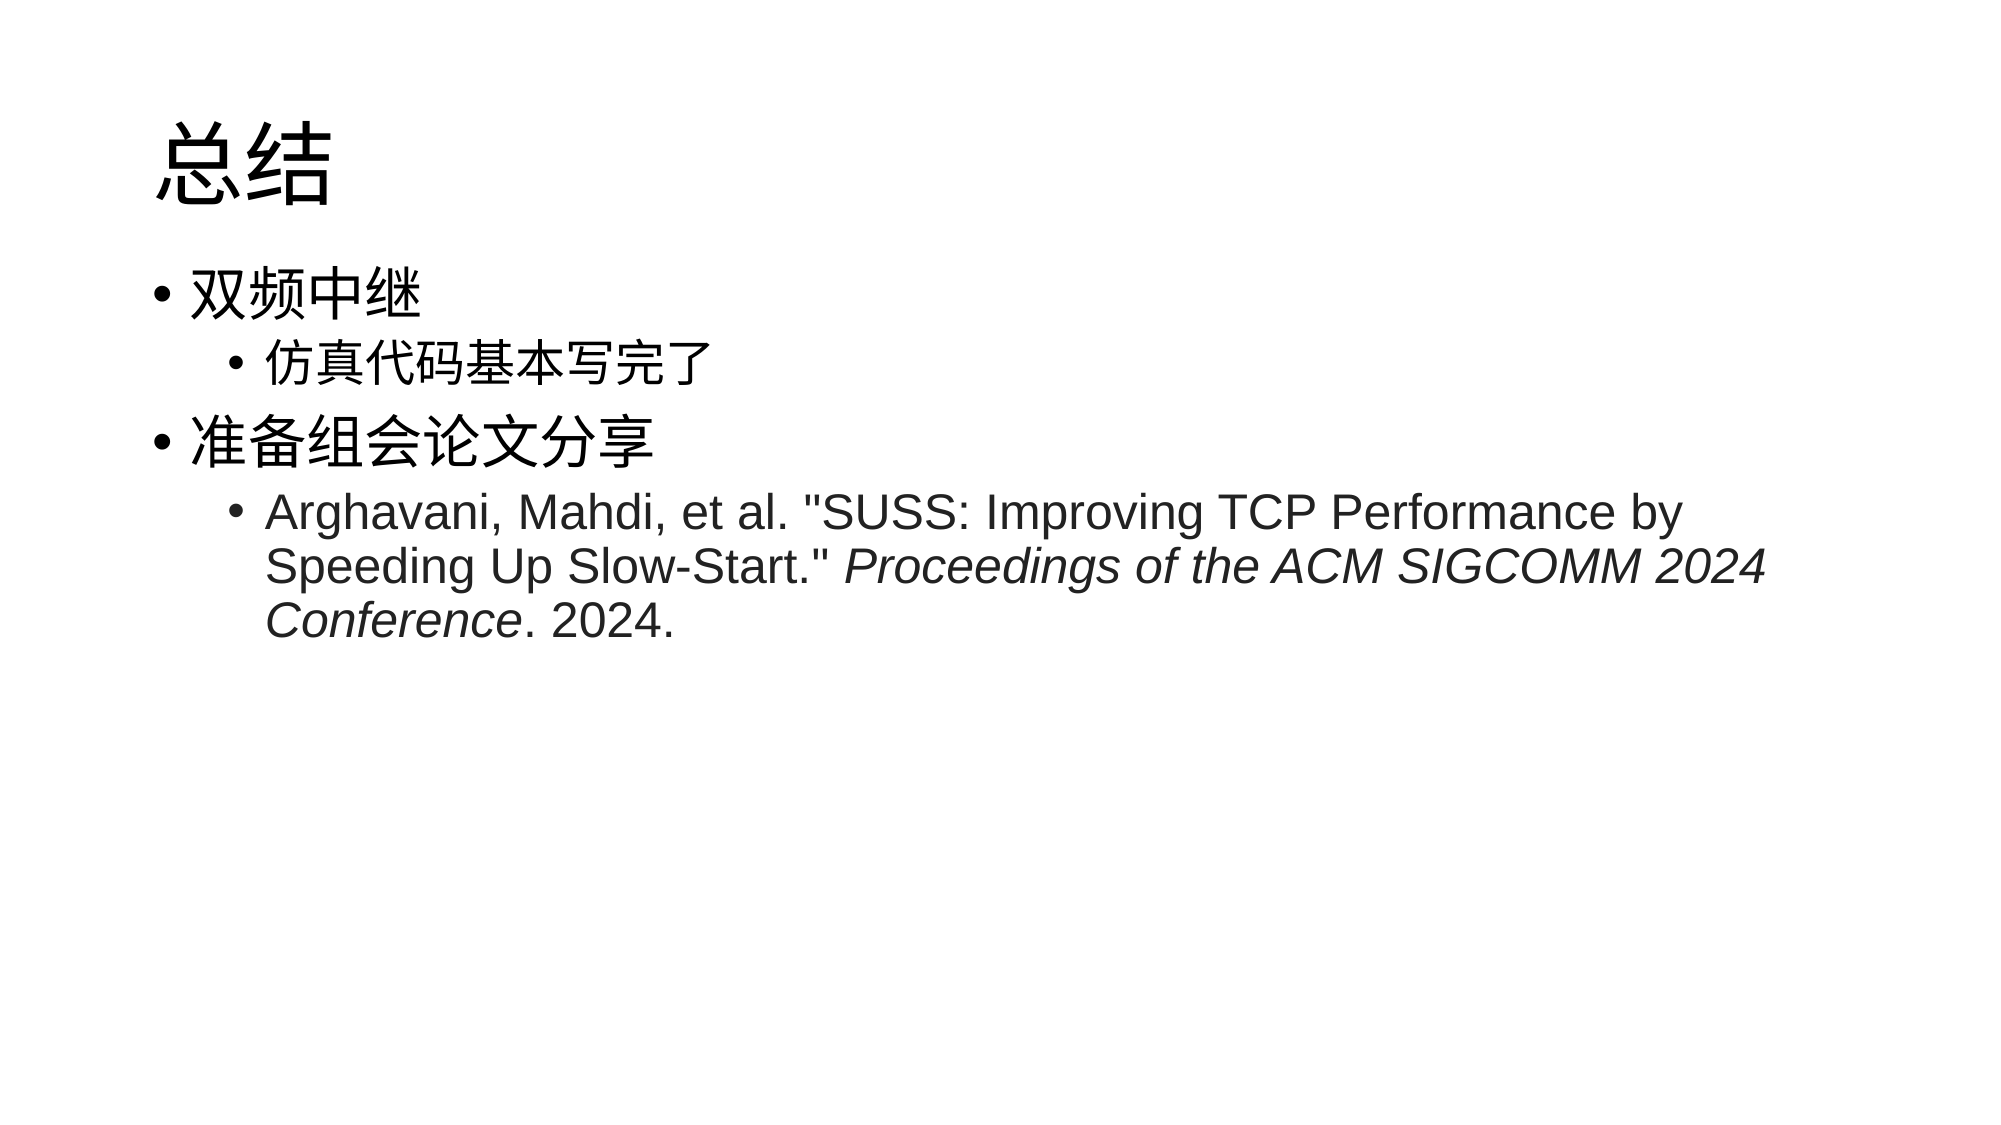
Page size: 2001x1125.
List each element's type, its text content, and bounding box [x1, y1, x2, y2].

title 总结 [137, 59, 1863, 257]
text_box [137, 260, 1863, 1066]
